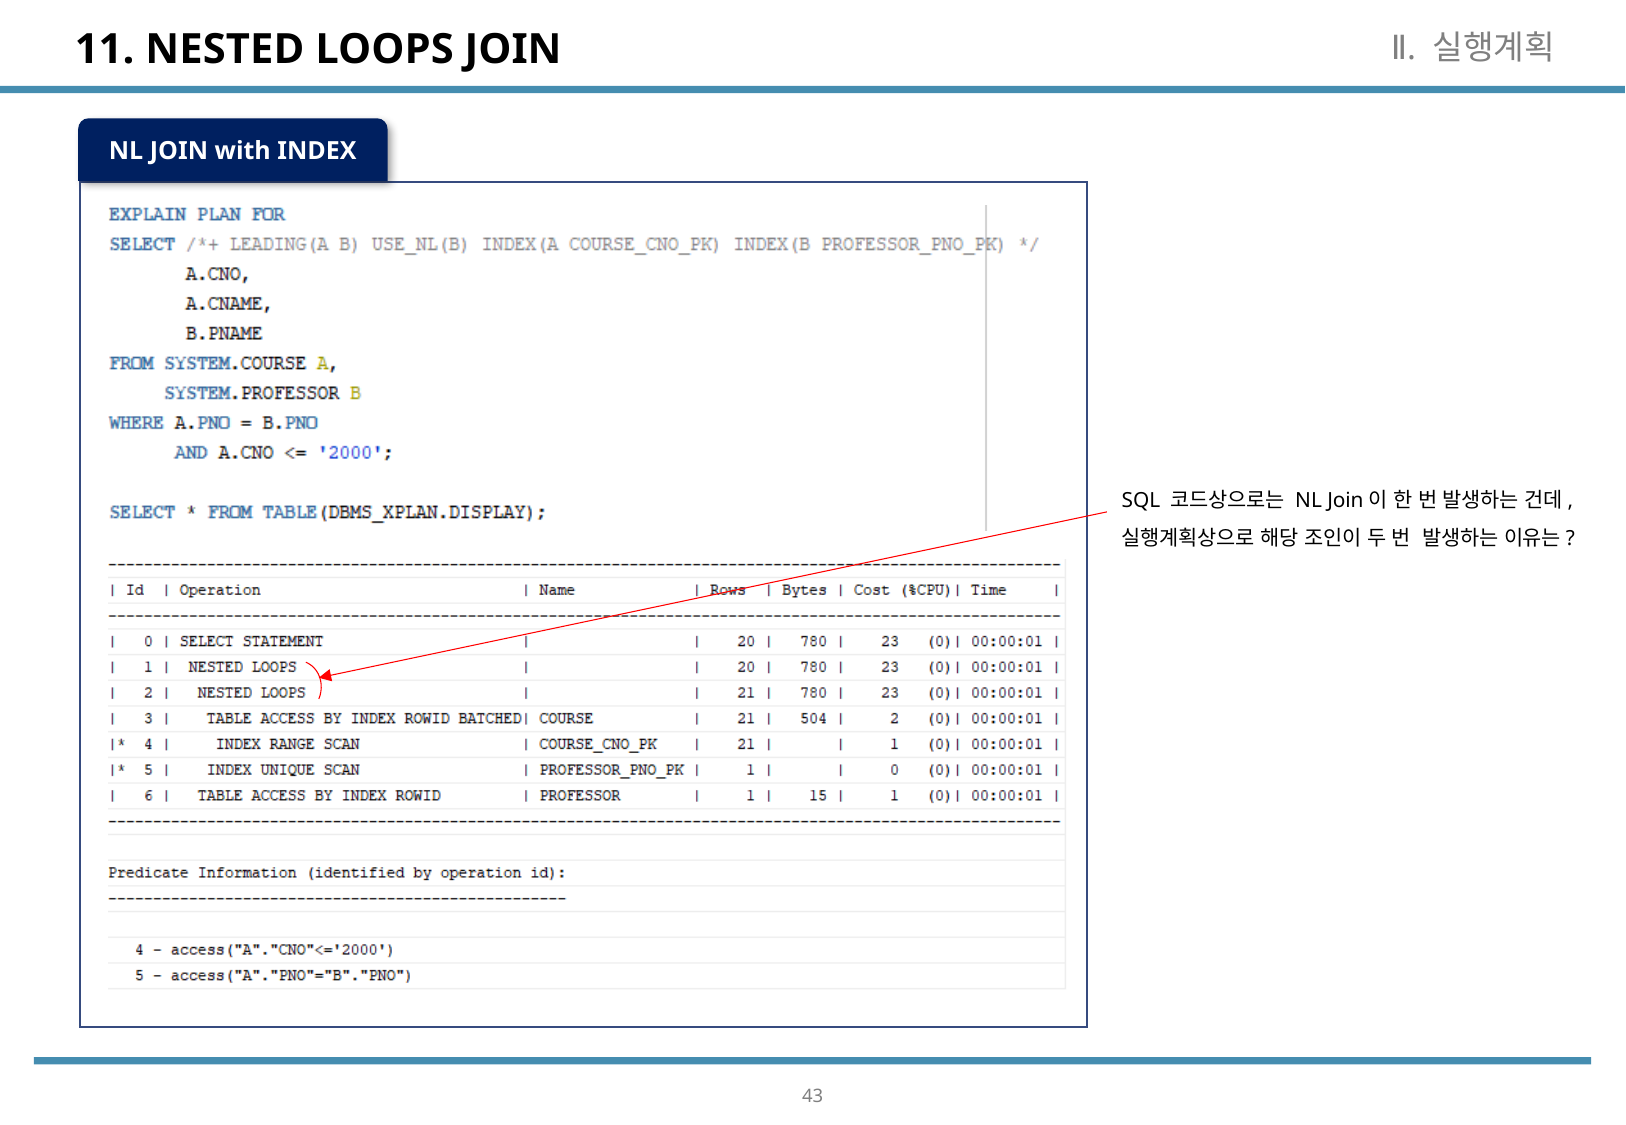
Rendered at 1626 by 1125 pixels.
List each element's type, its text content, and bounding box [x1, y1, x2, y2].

slide_number 42 [728, 1070, 898, 1117]
title 11. NESTED LOOPS JOIN [59, 8, 1141, 76]
list Ⅱ. 실행계획 [1106, 10, 1570, 75]
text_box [318, 510, 1107, 678]
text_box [78, 119, 1088, 1028]
text_box SQL 코드상으로는 NL Join이 한 번 발생하는 건데, 실행계획상으로 해당 조인이 두 번 발생하는 이유는? [1106, 467, 1625, 557]
